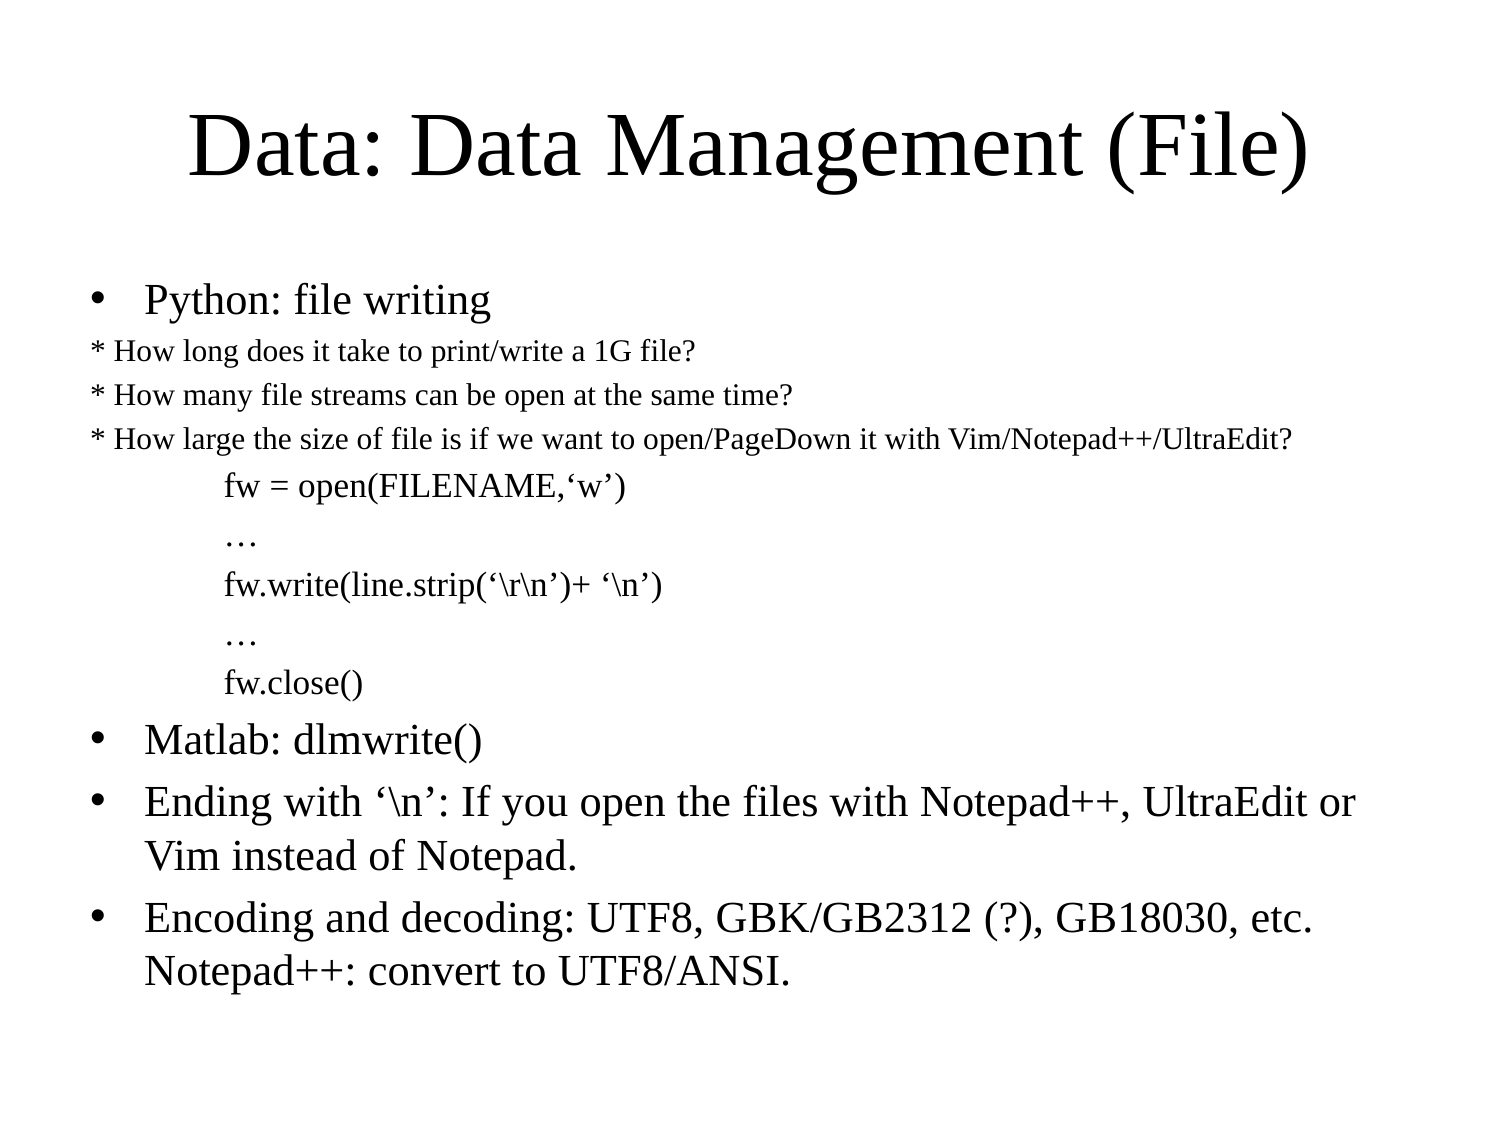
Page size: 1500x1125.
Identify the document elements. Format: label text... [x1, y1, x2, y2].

list Python: file writing * How long does it take to print/write a 1G file? * How many file streams can be open at the same time? * How large the size of file is if we want to open/PageDown it with Vim/Notepad++/UltraEdit? fw = open(FILENAME,‘w’) … fw.write(line.strip(‘\r\n’)+ ‘\n’) … fw.close() Matlab: dlmwrite() Ending with ‘\n’: If you open the files with Notepad++, UltraEdit or Vim instead of Notepad. Encoding and decoding: UTF8, GBK/GB2312 (?), GB18030, etc. Notepad++: convert to UTF8/ANSI. [75, 262, 1425, 1005]
title Data: Data Management (File) [75, 45, 1425, 233]
